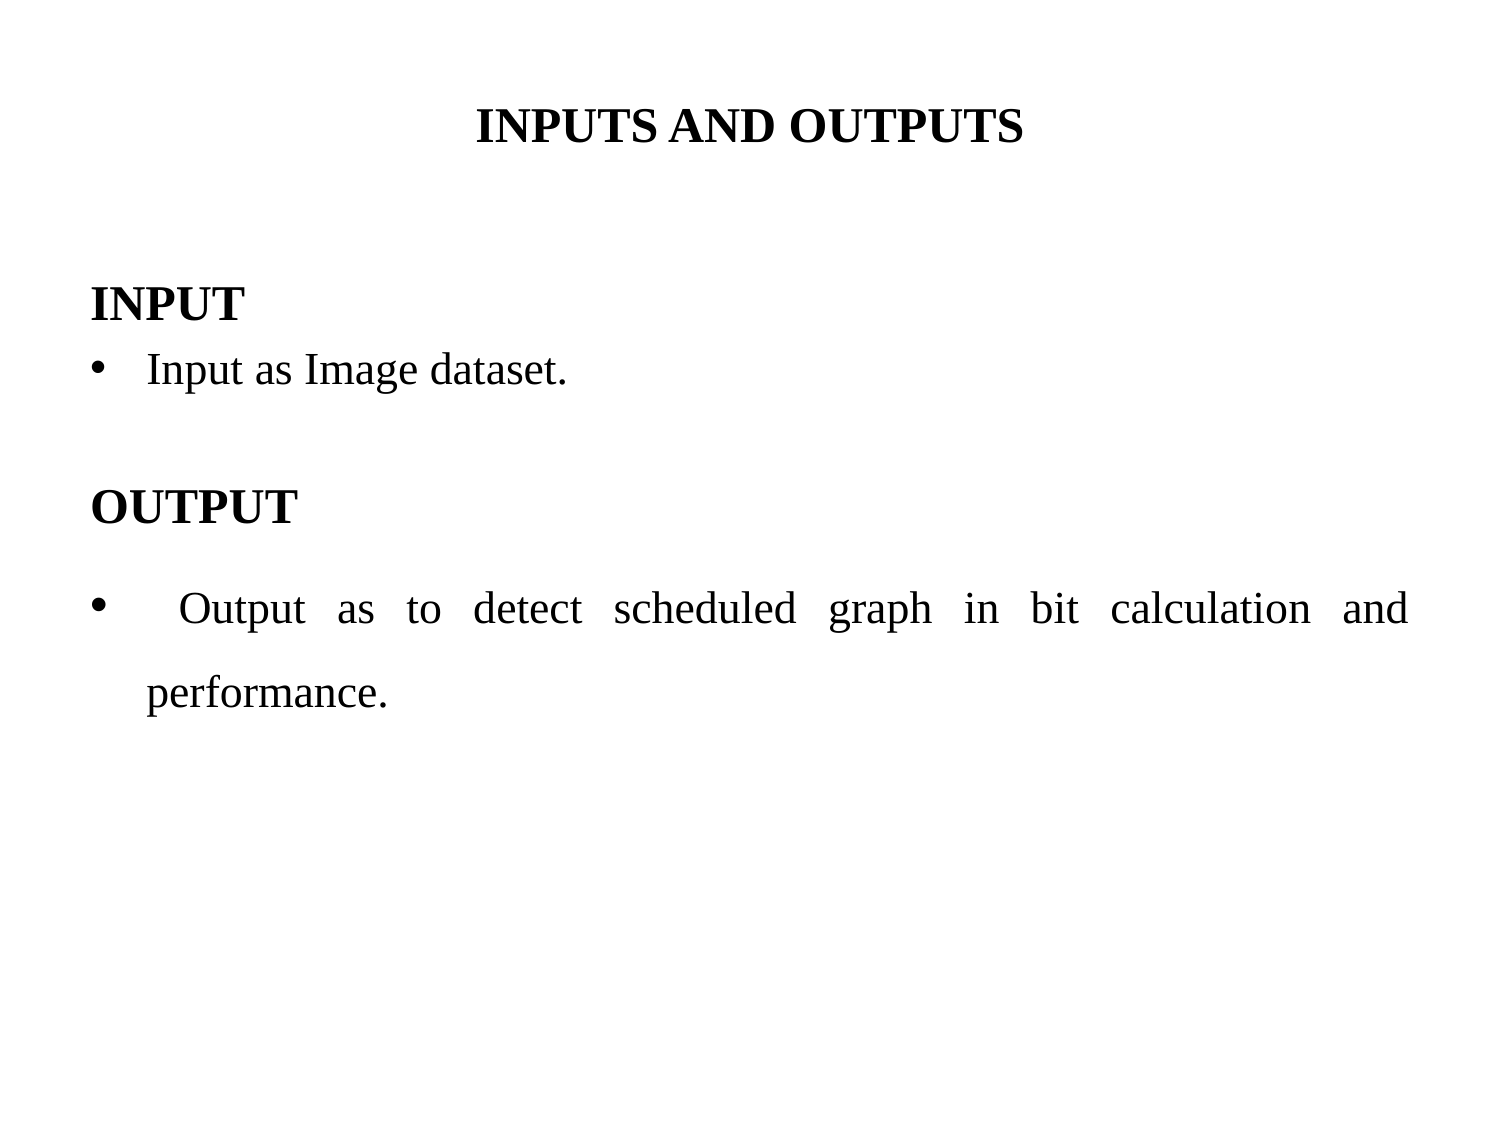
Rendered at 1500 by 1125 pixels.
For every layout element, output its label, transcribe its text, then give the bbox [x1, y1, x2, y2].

title INPUTS AND OUTPUTS [75, 45, 1425, 200]
list INPUT Input as Image dataset. OUTPUT Output as to detect scheduled graph in bit calculation and performance. [75, 262, 1425, 1005]
